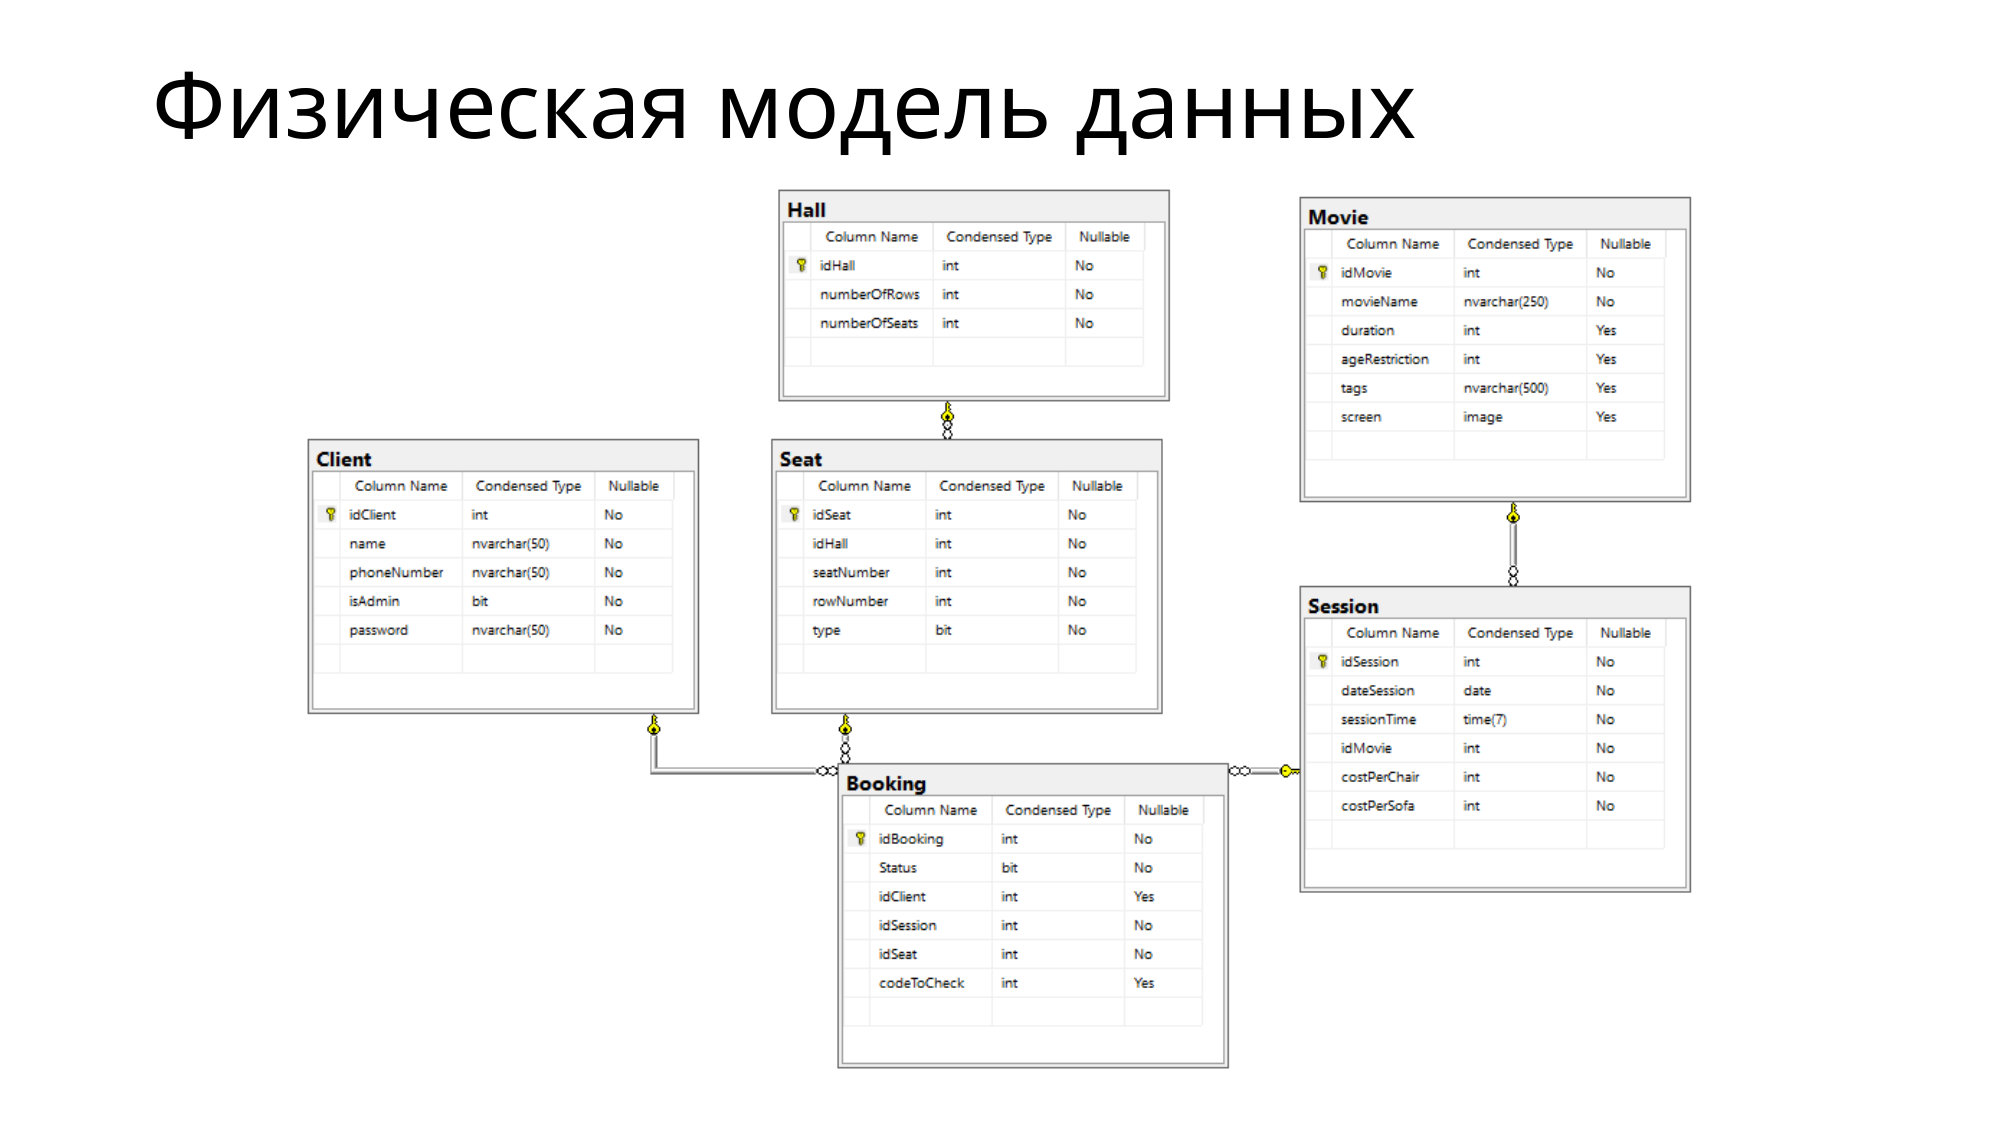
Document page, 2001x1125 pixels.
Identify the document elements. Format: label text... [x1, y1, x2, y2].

picture [292, 187, 1710, 1073]
title Физическая модель данных [137, 0, 1863, 218]
